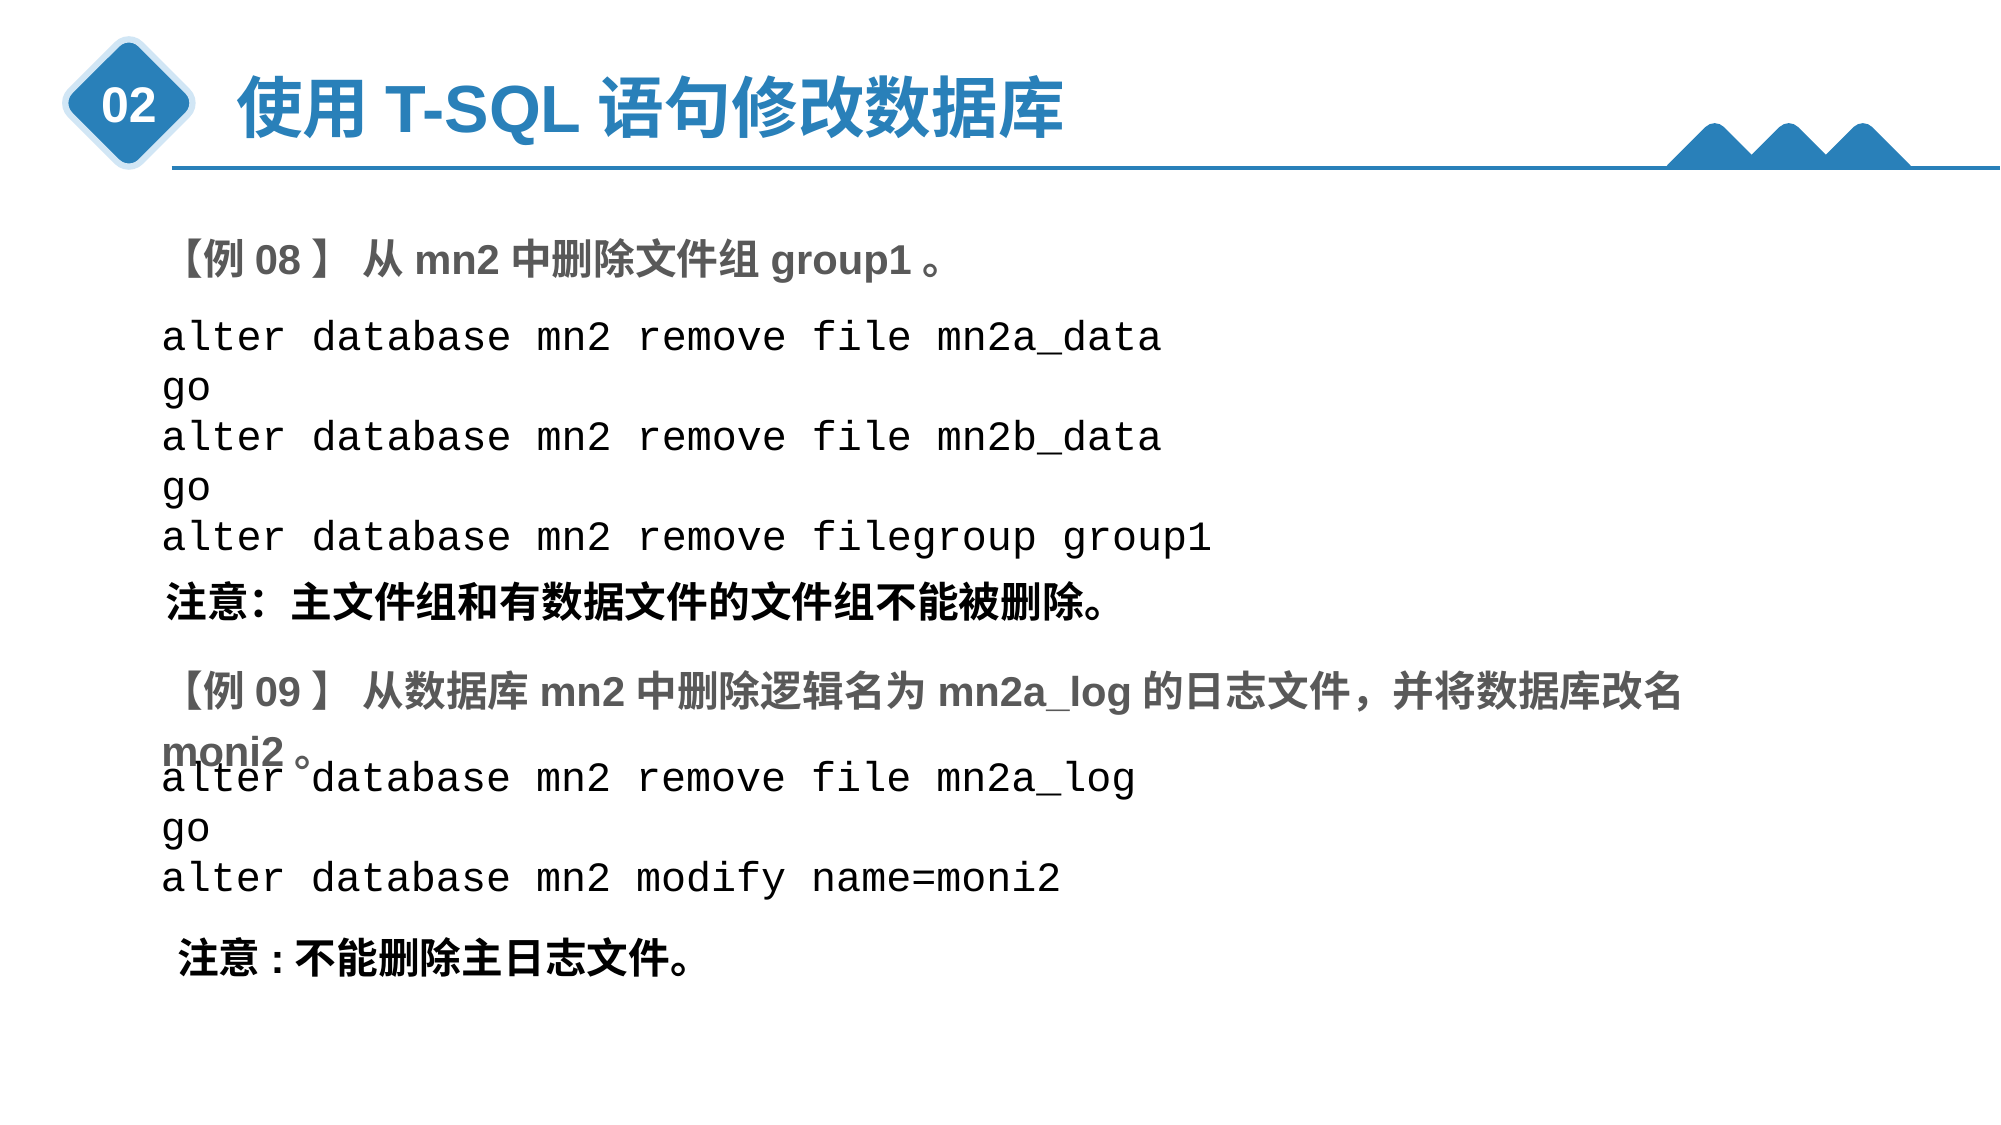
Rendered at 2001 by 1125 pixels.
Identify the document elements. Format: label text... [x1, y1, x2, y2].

text_box [64, 73, 86, 133]
text_box 02 [86, 65, 172, 141]
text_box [146, 647, 1813, 909]
text_box 使用T-SQL语句修改数据库 [221, 58, 1080, 153]
text_box 注意:不能删除主日志文件。 [162, 924, 727, 990]
text_box [1738, 122, 1826, 167]
text_box [94, 38, 163, 65]
text_box [1664, 122, 1752, 167]
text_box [146, 215, 1813, 569]
text_box [172, 74, 194, 132]
text_box [1813, 122, 1913, 167]
text_box [94, 141, 163, 168]
text_box 注意：主文件组和有数据文件的文件组不能被删除。 [150, 569, 1141, 634]
